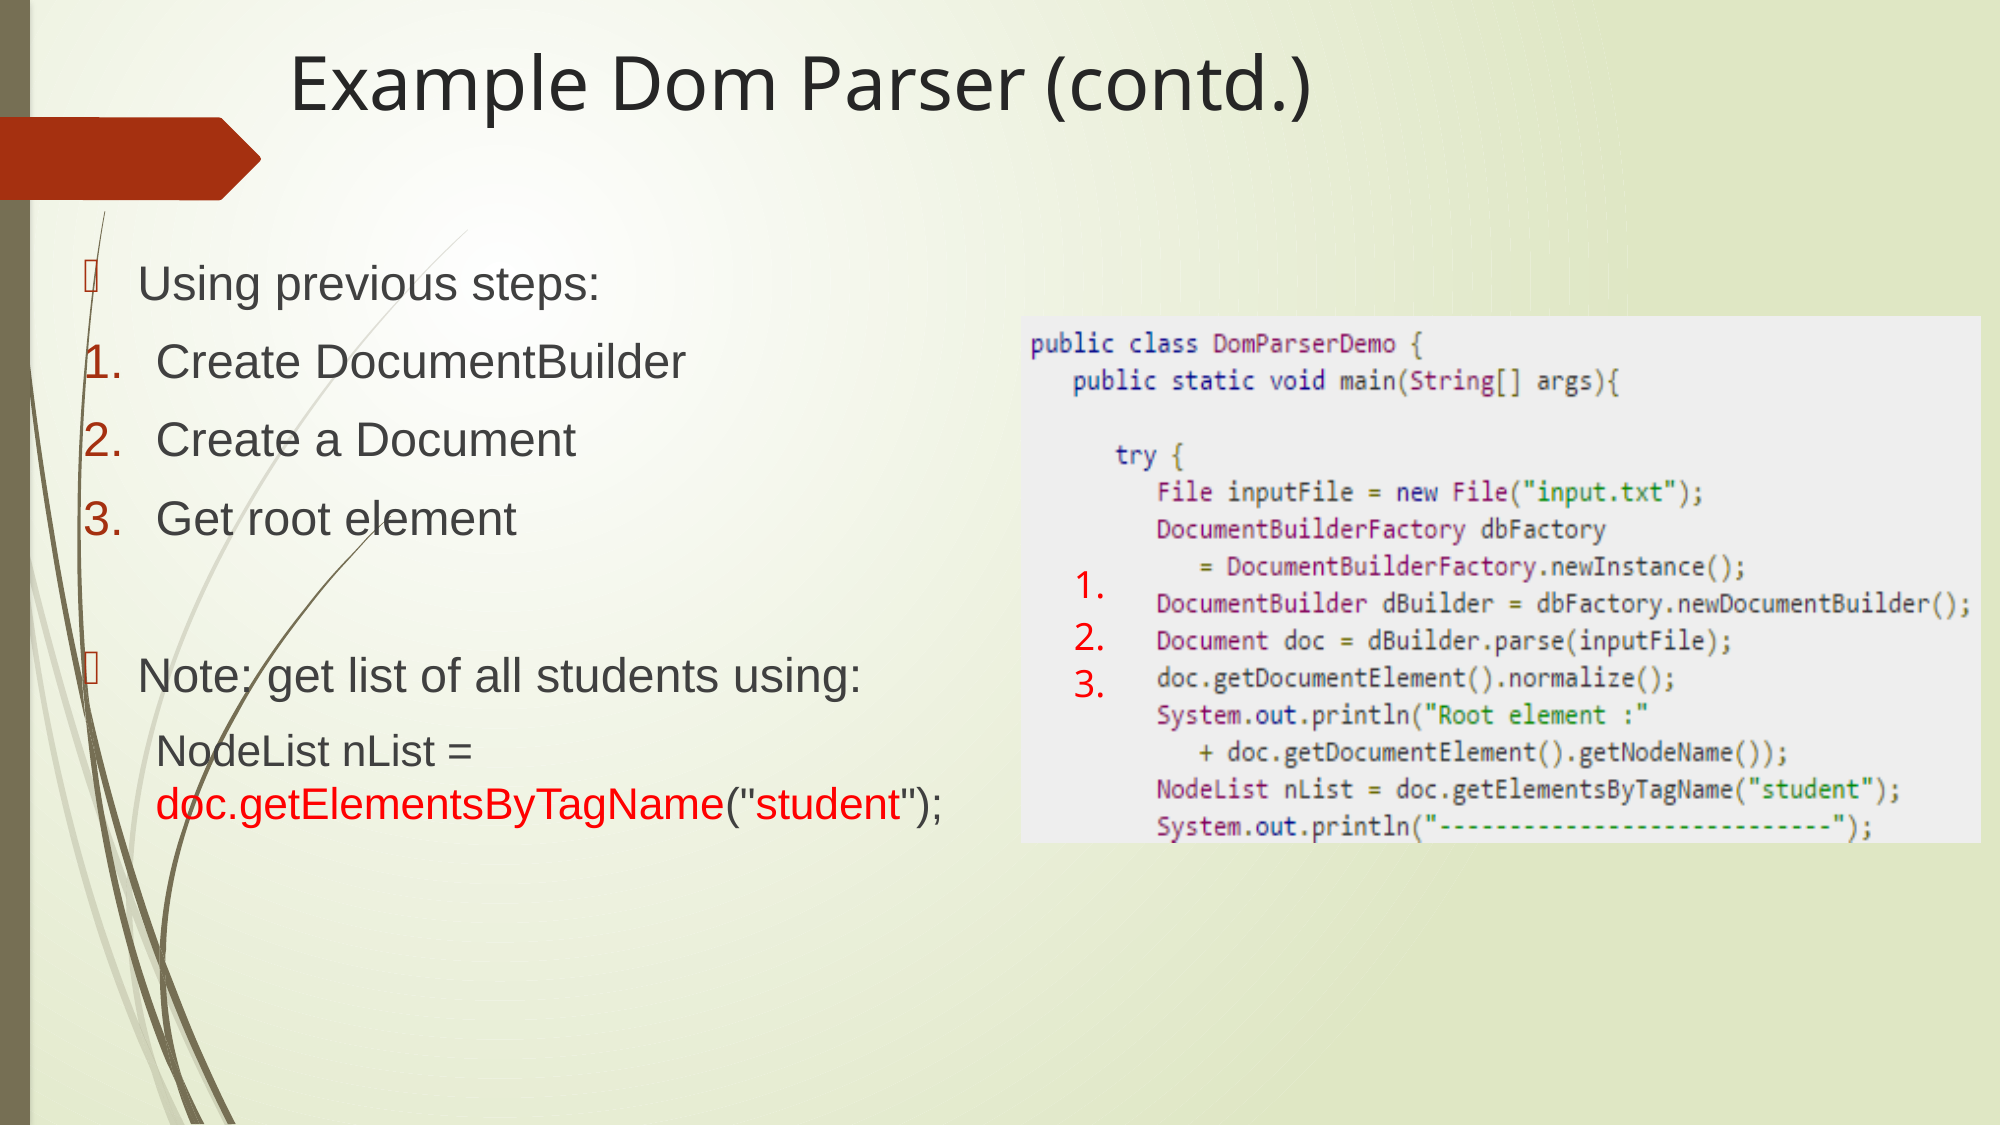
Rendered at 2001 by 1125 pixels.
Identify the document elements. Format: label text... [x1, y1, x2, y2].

picture [1021, 316, 1982, 844]
title Example Dom Parser (contd.) [273, 27, 1684, 245]
list Using previous steps: Create DocumentBuilder Create a Document Get root element Note: get list of all students using: NodeList nList = doc.getElementsByTagName("student"); [68, 244, 979, 881]
